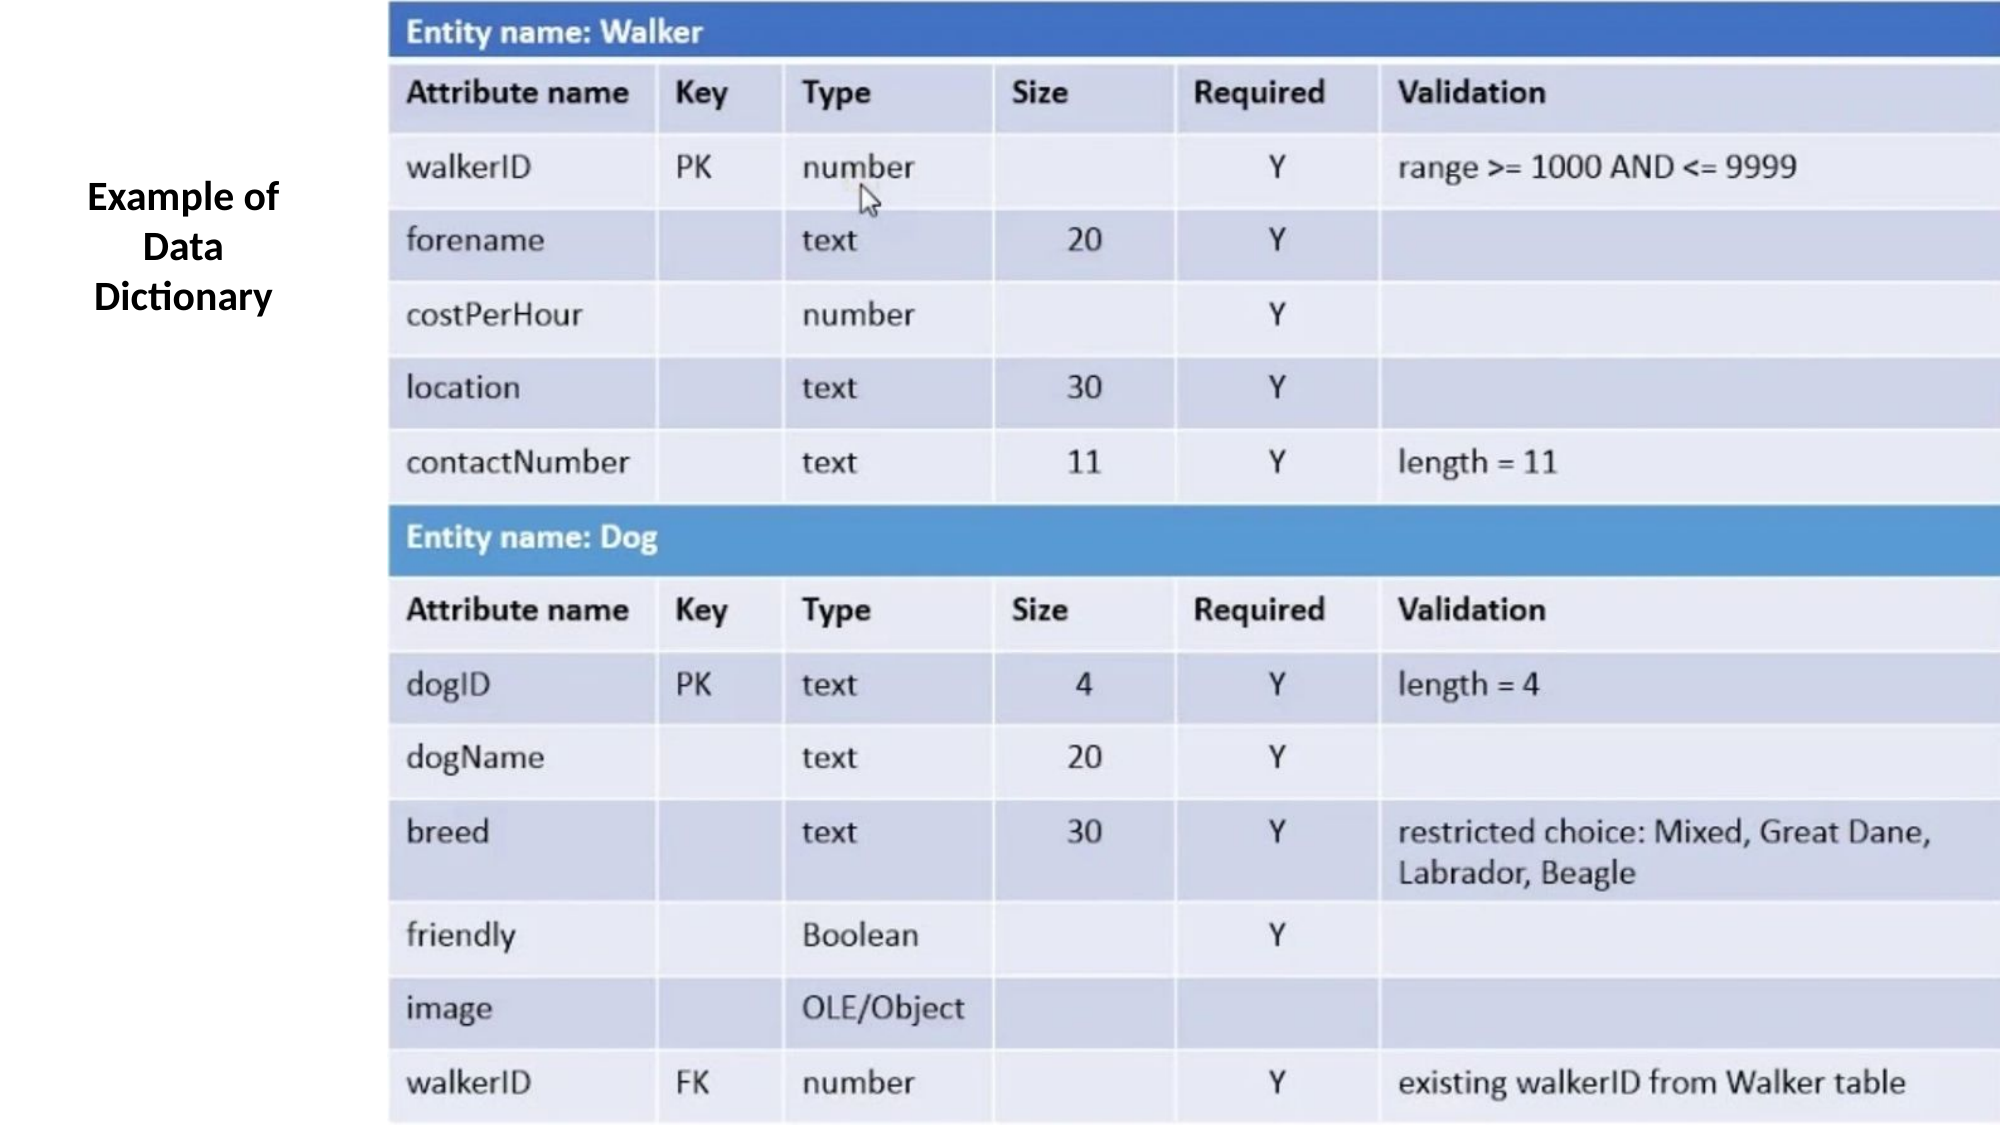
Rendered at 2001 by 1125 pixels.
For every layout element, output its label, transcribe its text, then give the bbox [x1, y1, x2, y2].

text_box Example of Data Dictionary [71, 161, 296, 327]
picture [387, 0, 2000, 1125]
